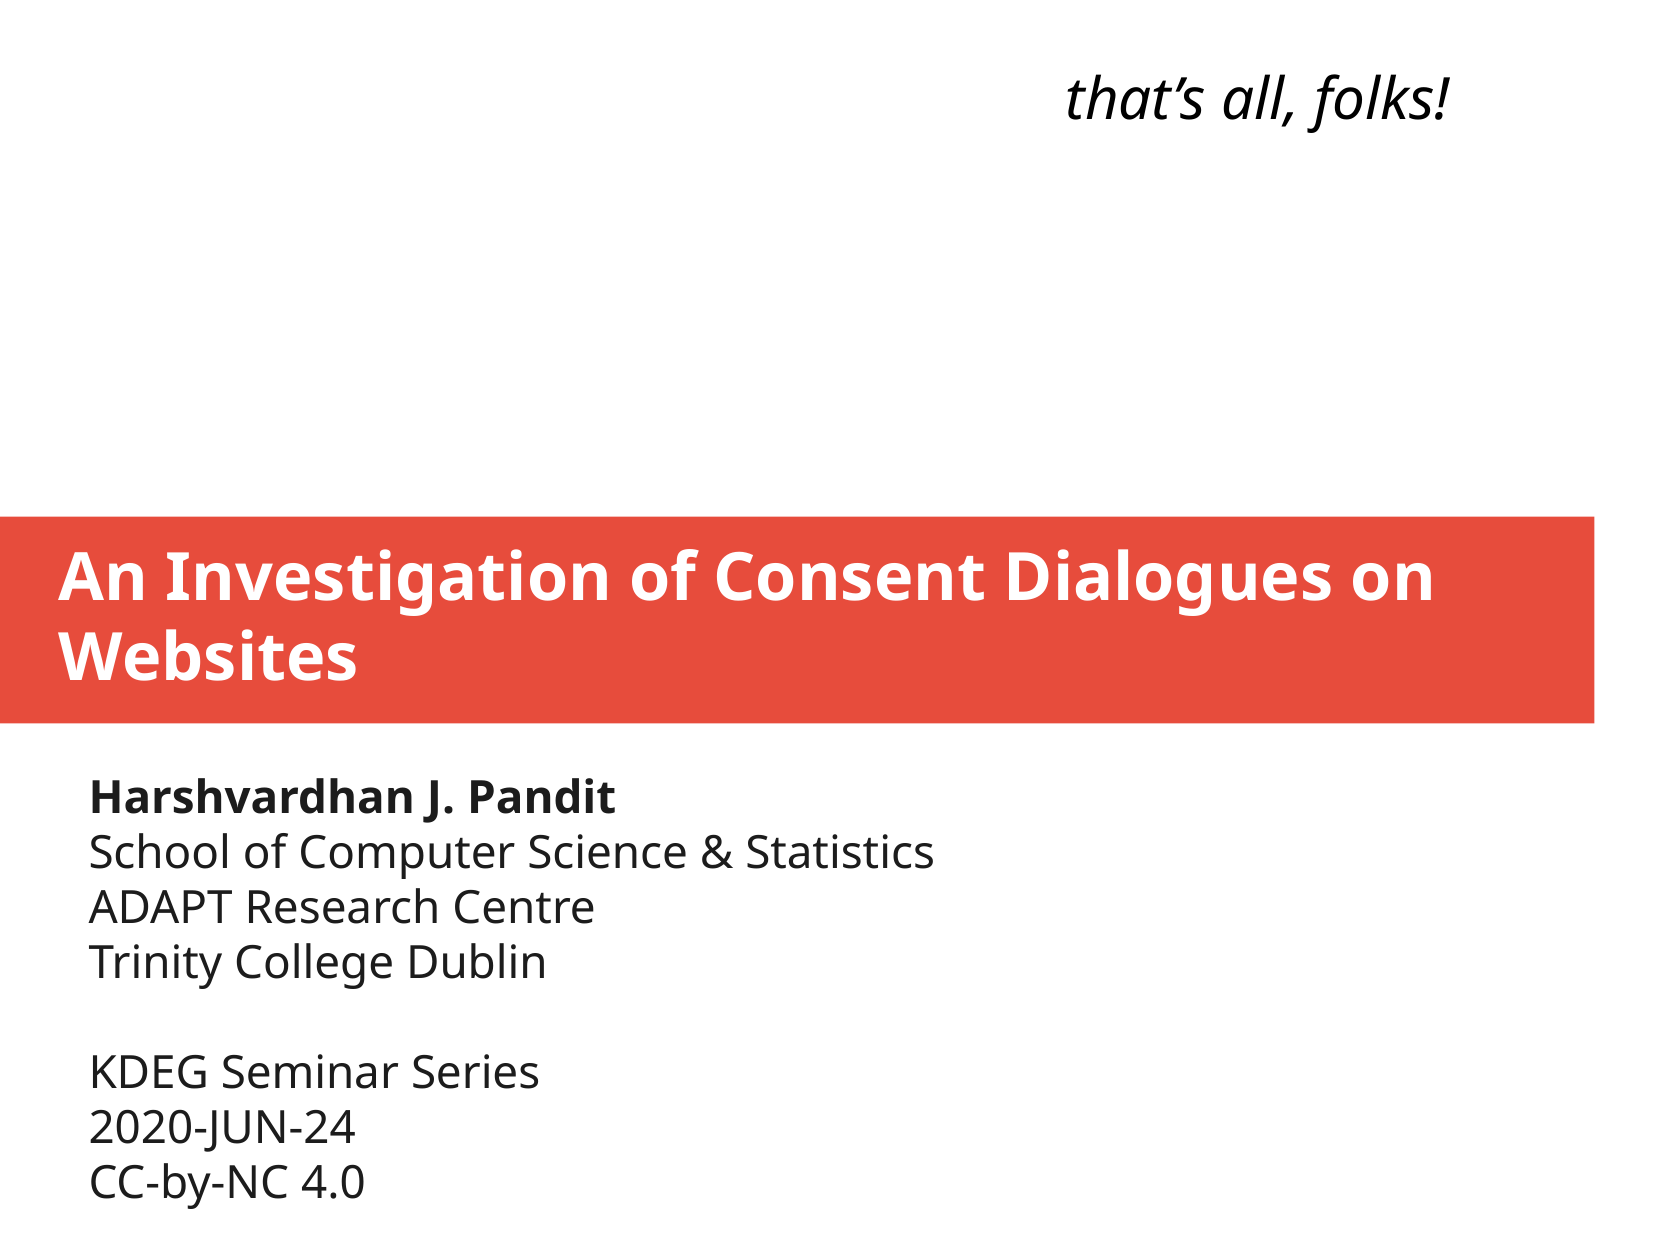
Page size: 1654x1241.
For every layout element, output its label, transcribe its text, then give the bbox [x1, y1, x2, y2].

text_box that’s all, folks! [1051, 53, 1618, 272]
text_box Harshvardhan J. Pandit School of Computer Science & Statistics ADAPT Research Centre Trinity College Dublin KDEG Seminar Series 2020-JUN-24 CC-by-NC 4.0 [88, 767, 1595, 1181]
text_box An Investigation of Consent Dialogues on Websites [58, 546, 1595, 694]
